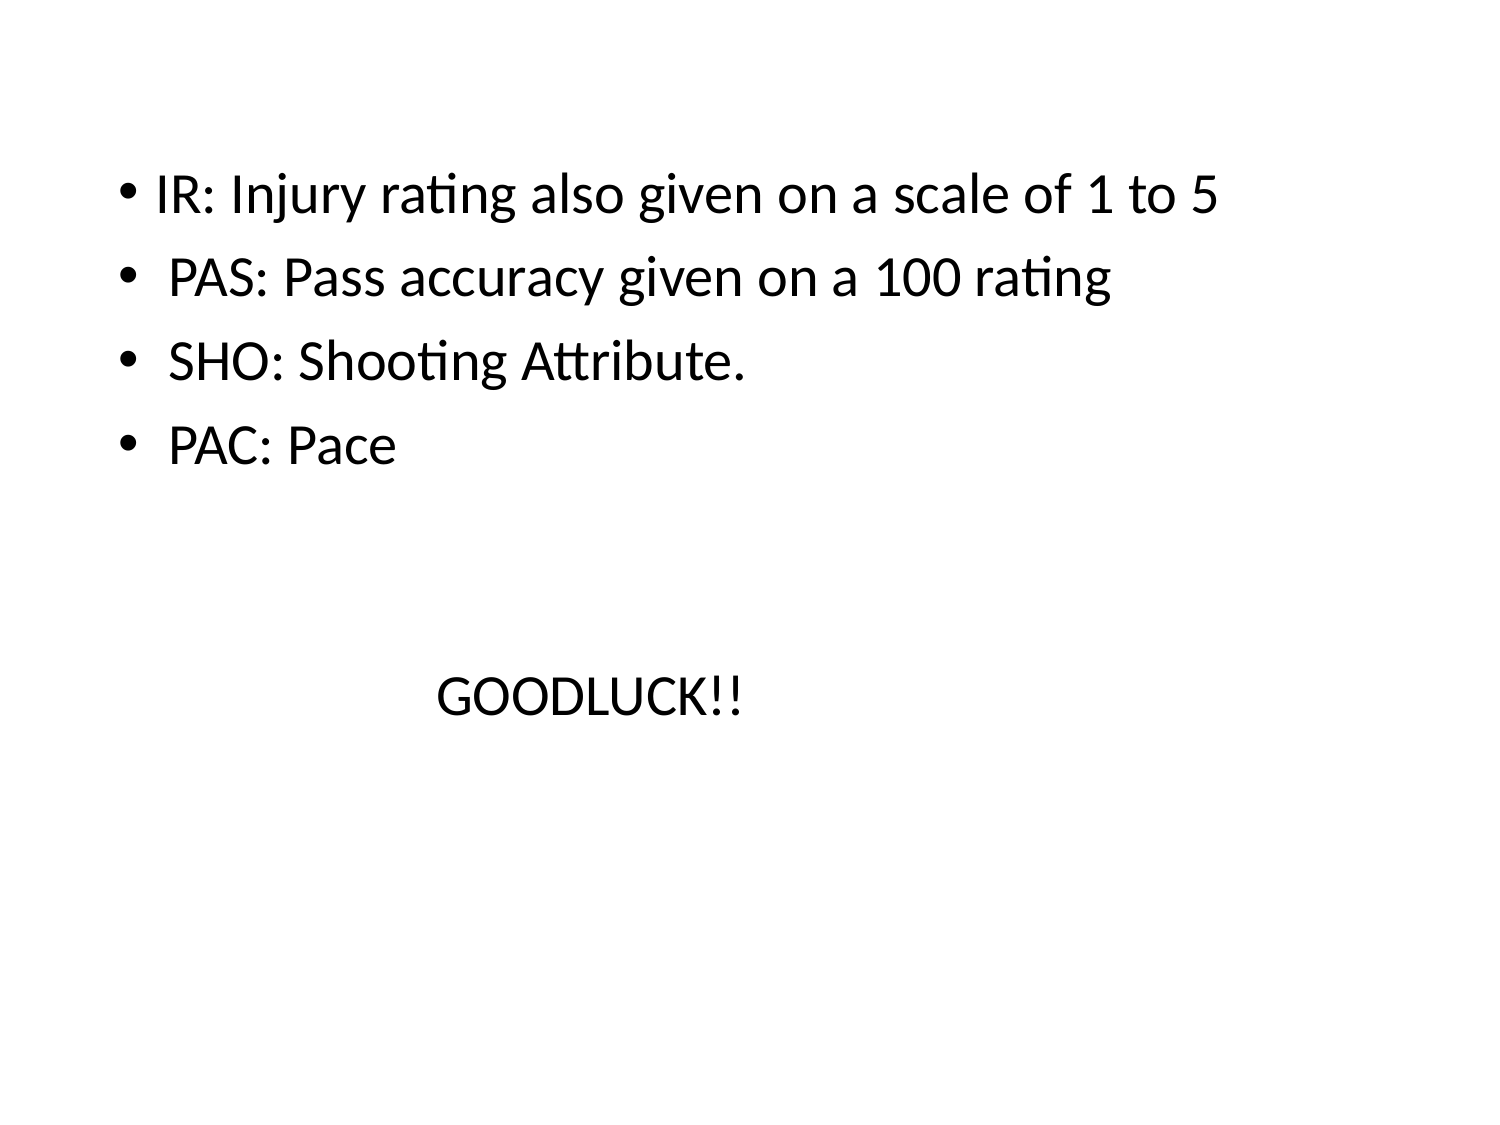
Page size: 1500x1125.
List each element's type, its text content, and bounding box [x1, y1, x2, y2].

list IR: Injury rating also given on a scale of 1 to 5 PAS: Pass accuracy given on a 100 rating SHO: Shooting Attribute. PAC: Pace GOODLUCK!! [103, 155, 1397, 869]
